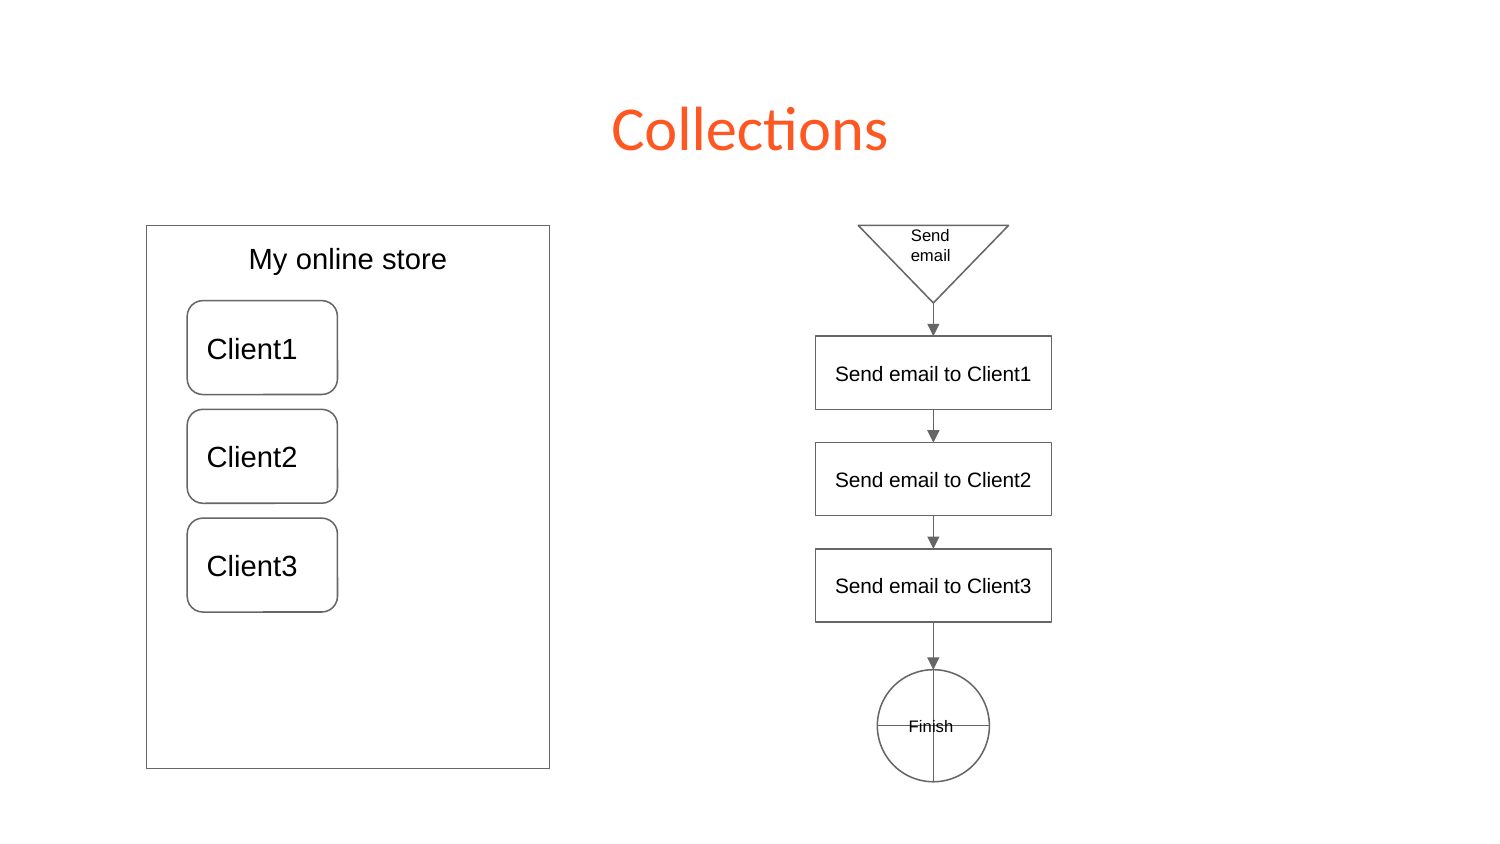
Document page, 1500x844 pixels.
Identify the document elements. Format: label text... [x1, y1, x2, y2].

text_box Send email [858, 225, 1009, 303]
text_box My online store [146, 225, 550, 769]
text_box Send email to Client3 [815, 548, 1052, 623]
title Collections [51, 72, 1449, 167]
text_box Send email to Client2 [815, 442, 1052, 516]
text_box Finish [877, 669, 990, 782]
text_box Send email to Client1 [815, 336, 1052, 410]
